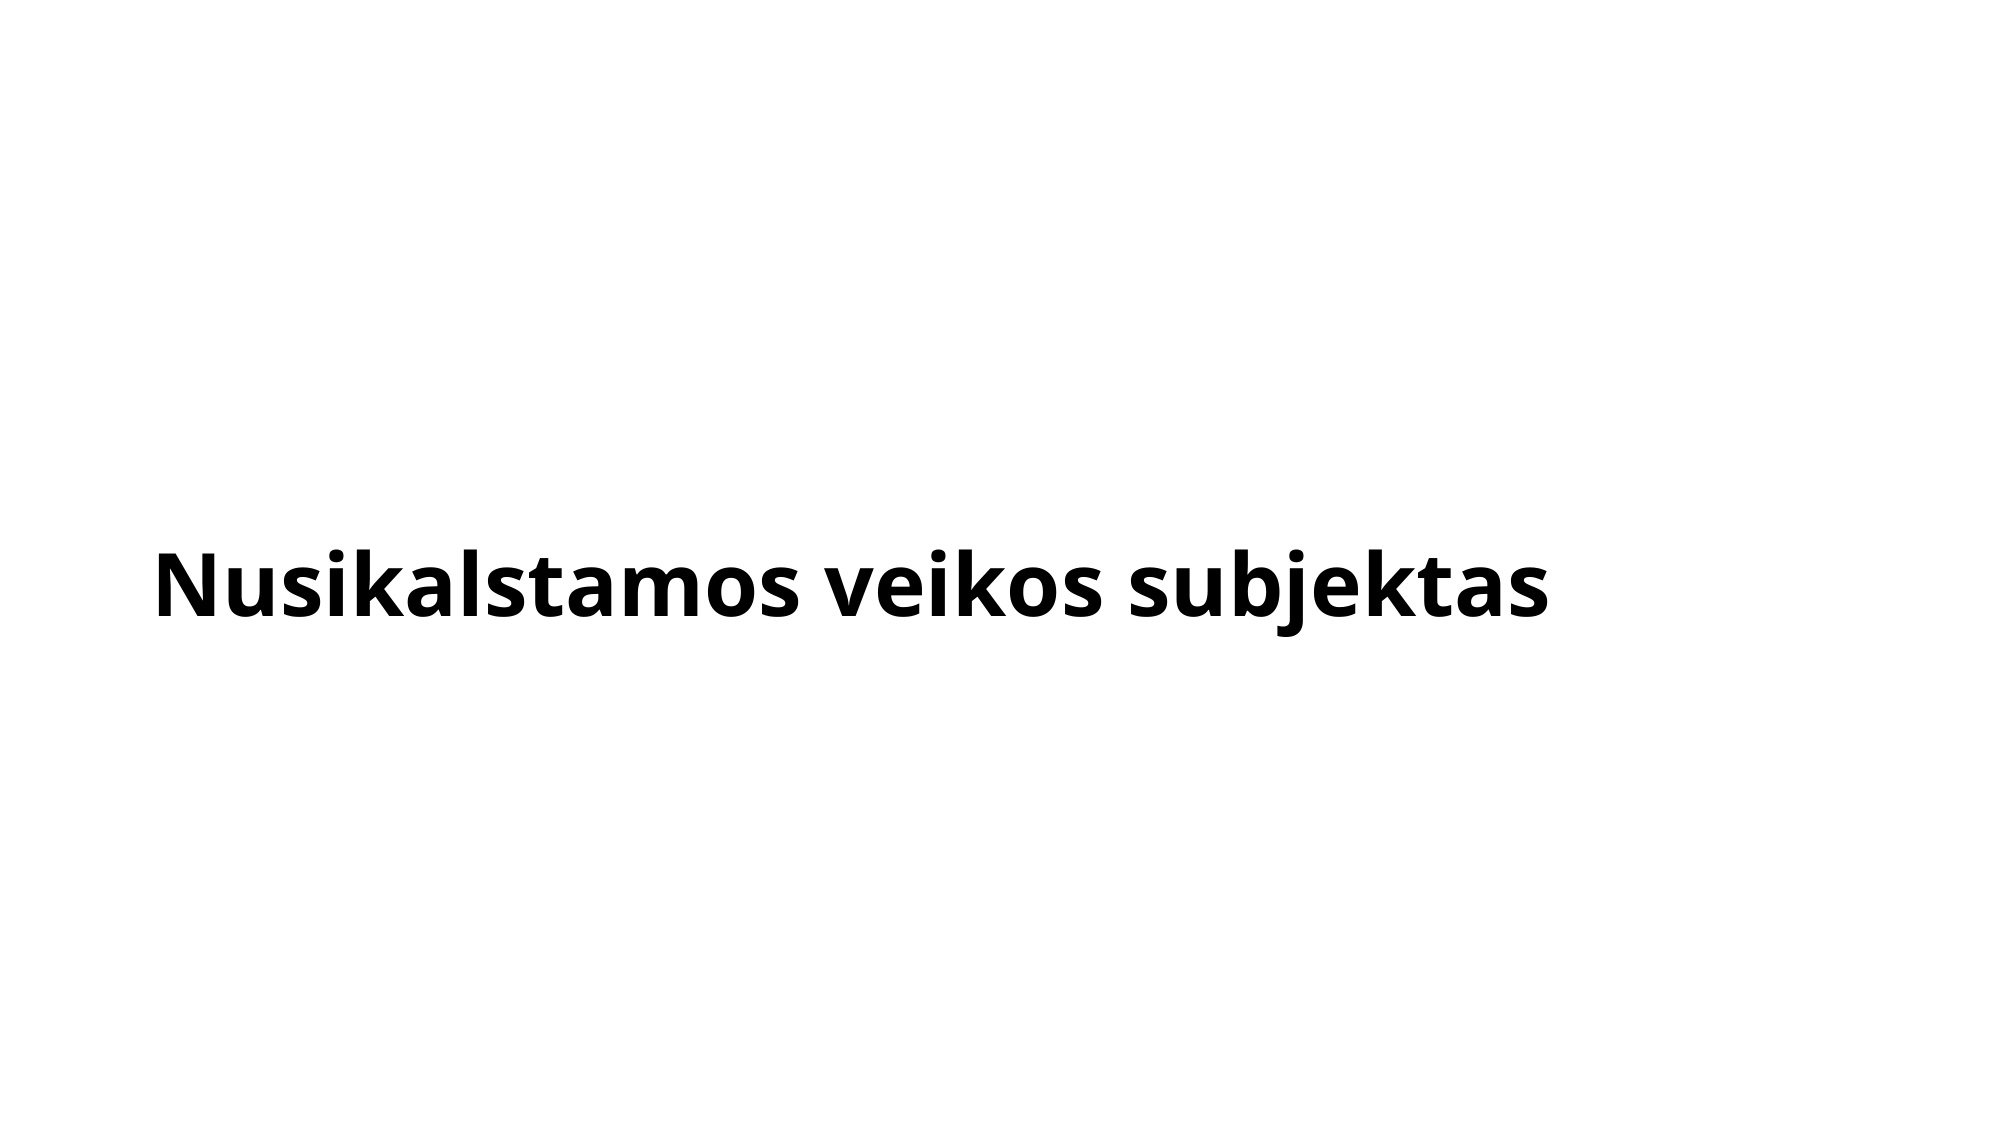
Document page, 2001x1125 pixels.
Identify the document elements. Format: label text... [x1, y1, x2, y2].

title Nusikalstamos veikos subjektas [136, 280, 1862, 749]
